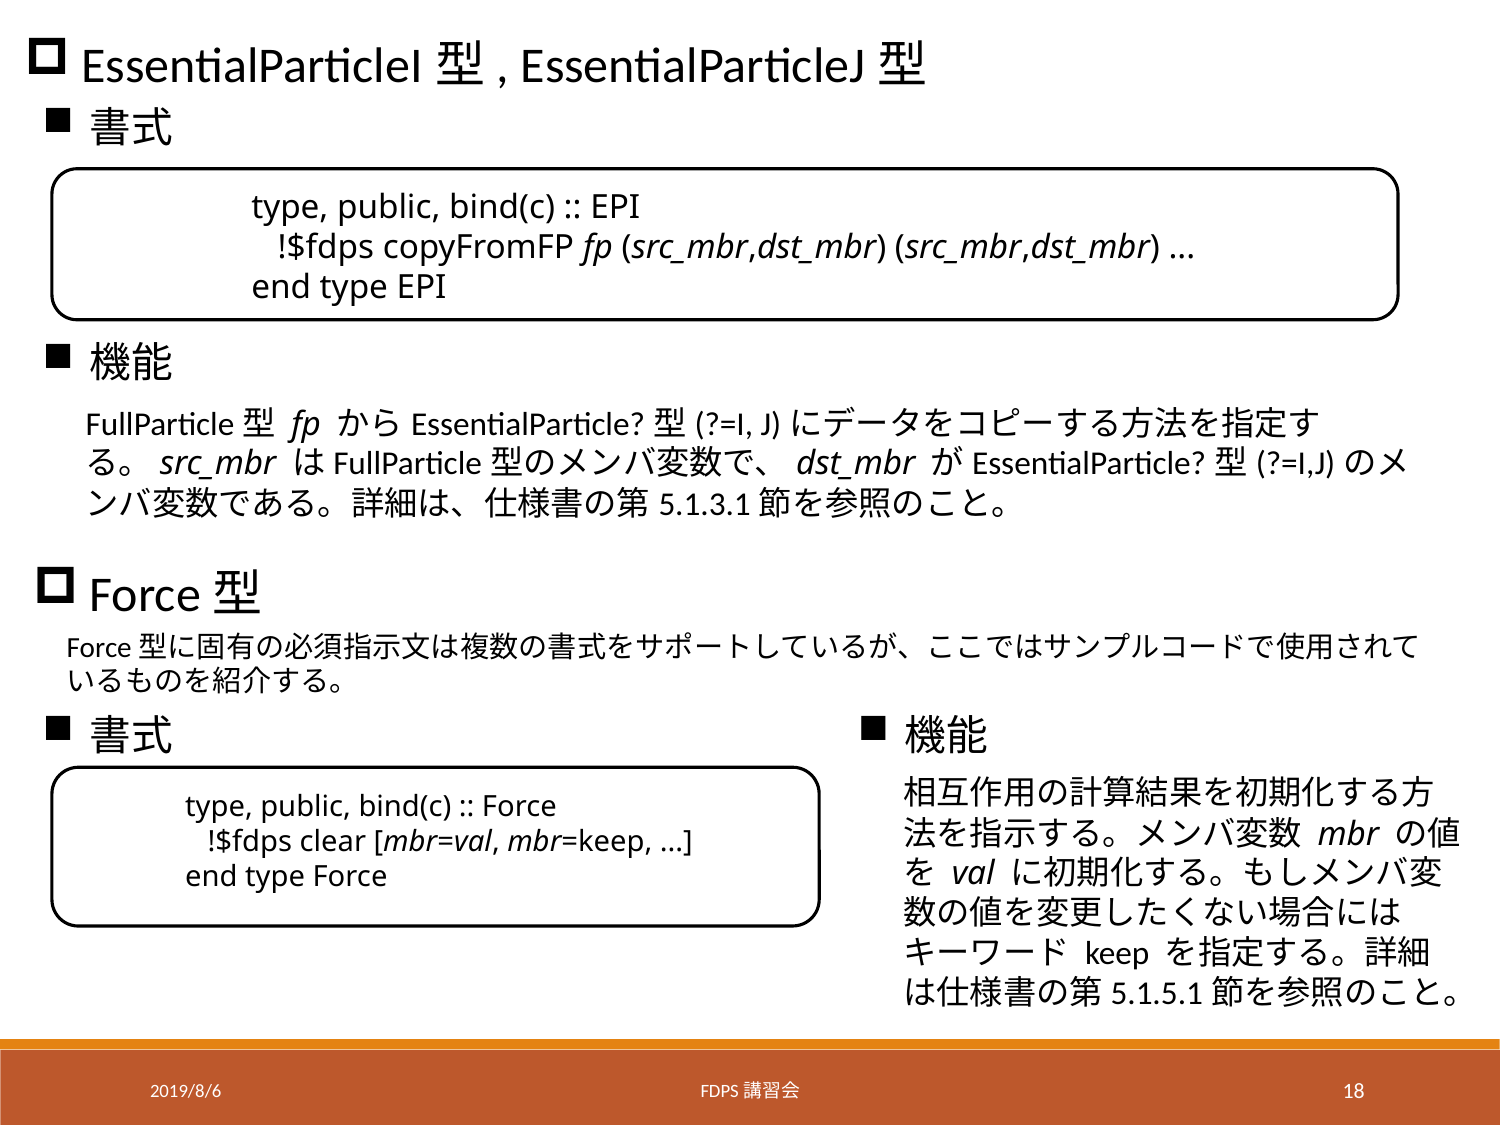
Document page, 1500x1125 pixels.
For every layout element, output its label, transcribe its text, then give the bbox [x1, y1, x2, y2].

text_box type, public, bind(c) :: EPI !$fdps copyFromFP fp (src_mbr,dst_mbr) (src_mbr,dst_mbr) ... end type EPI [236, 177, 1211, 313]
text_box 機能 [843, 701, 1004, 767]
text_box type, public, bind(c) :: Force !$fdps clear [mbr=val, mbr=keep, ...] end type Force [170, 779, 708, 900]
text_box 相互作用の計算結果を初期化する方法を指示する。メンバ変数 mbr の値を val に初期化する。もしメンバ変数の値を変更したくない場合にはキーワード keep を指定する。詳細は仕様書の第5.1.5.1節を参照のこと。 [888, 764, 1477, 1019]
text_box 書式 [27, 93, 188, 159]
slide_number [135, 1059, 440, 1120]
text_box Force型に固有の必須指示文は複数の書式をサポートしているが、ここではサンプルコードで使用されているものを紹介する。 [51, 620, 1458, 706]
text_box FullParticle型 fp からEssentialParticle?型(?=I, J)にデータをコピーする方法を指定する。src_mbr はFullParticle型のメンバ変数で、dst_mbr がEssentialParticle?型(?=I,J)のメンバ変数である。詳細は、仕様書の第5.1.3.1節を参照のこと。 [70, 394, 1441, 529]
text_box [50, 167, 1400, 322]
slide_number 18 [1218, 1059, 1380, 1120]
text_box Force型 [18, 554, 278, 629]
text_box EssentialParticleI型, EssentialParticleJ型 [10, 25, 943, 101]
text_box [50, 765, 821, 928]
text_box 機能 [27, 328, 188, 394]
text_box 書式 [27, 701, 188, 767]
footer FDPS講習会 [453, 1059, 1047, 1120]
